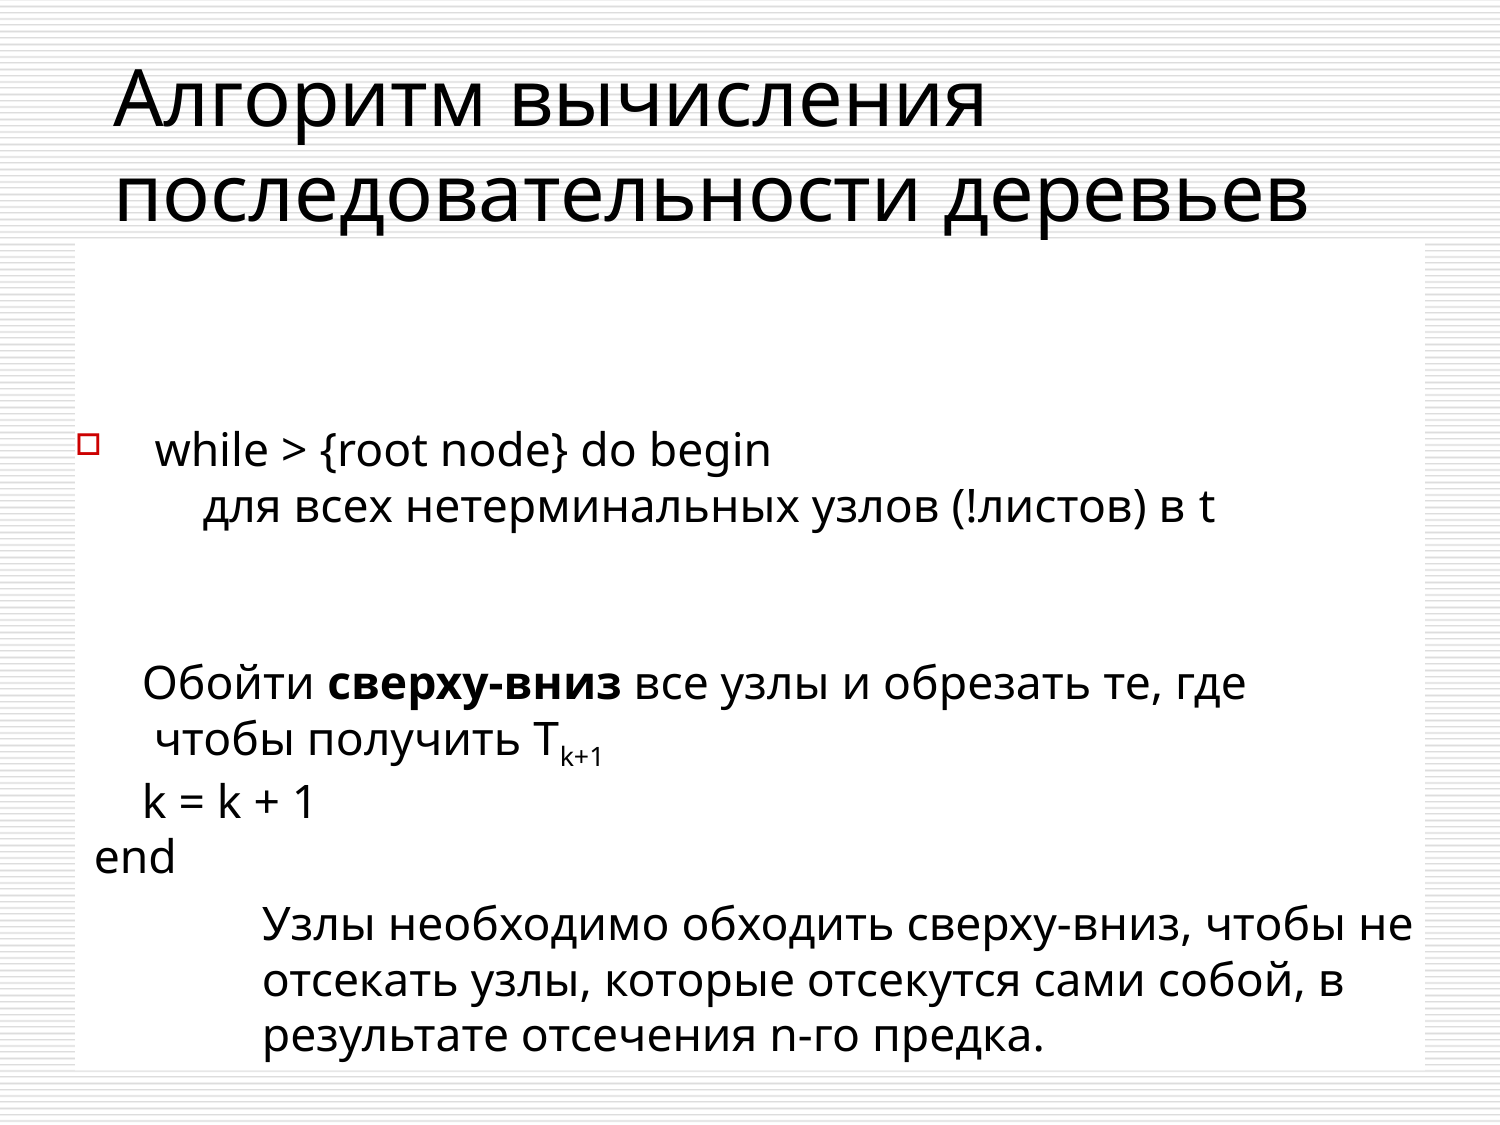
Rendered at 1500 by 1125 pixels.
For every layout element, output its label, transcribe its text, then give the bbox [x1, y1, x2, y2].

picture [0, 0, 1500, 1125]
title Алгоритм вычисления последовательности деревьев [113, 30, 1387, 255]
